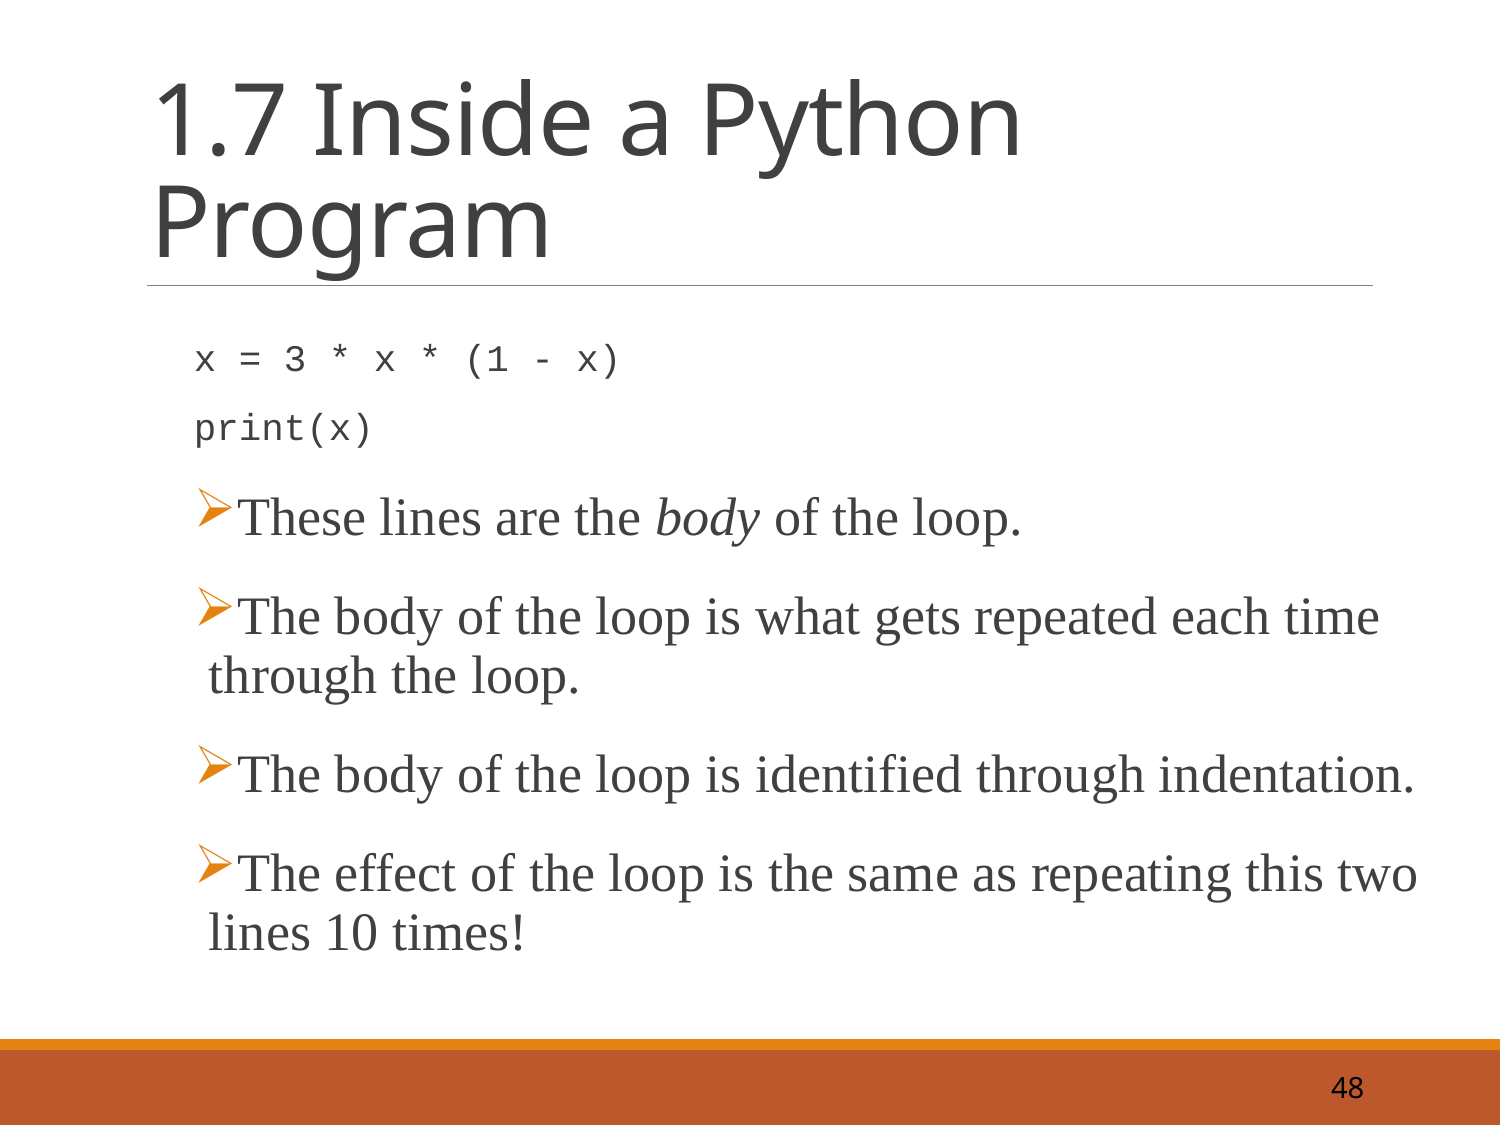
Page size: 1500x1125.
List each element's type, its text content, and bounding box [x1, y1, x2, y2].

list x = 3 * x * (1 - x) print(x) These lines are the body of the loop. The body of the loop is what gets repeated each time through the loop. The body of the loop is identified through indentation. The effect of the loop is the same as repeating this two lines 10 times! [193, 331, 1469, 1035]
title 1.7 Inside a Python Program [135, 47, 1373, 285]
slide_number 48 [1218, 1059, 1380, 1120]
